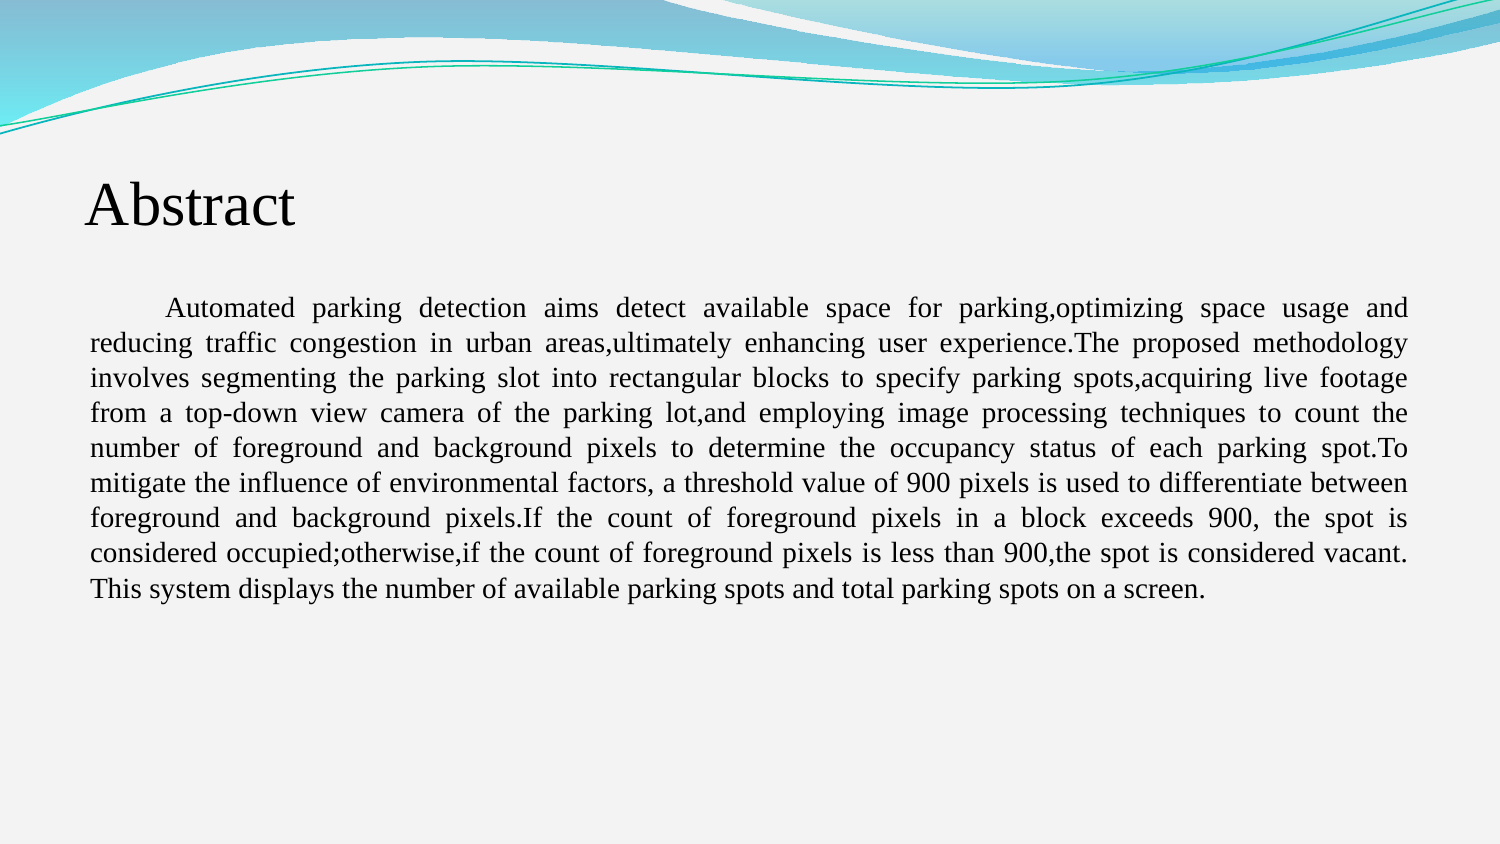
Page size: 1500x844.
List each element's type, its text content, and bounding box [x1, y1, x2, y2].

title Abstract [85, 97, 1435, 239]
list Automated parking detection aims detect available space for parking,optimizing space usage and reducing traffic congestion in urban areas,ultimately enhancing user experience.The proposed methodology involves segmenting the parking slot into rectangular blocks to specify parking spots,acquiring live footage from a top-down view camera of the parking lot,and employing image processing techniques to count the number of foreground and background pixels to determine the occupancy status of each parking spot.To mitigate the influence of environmental factors, a threshold value of 900 pixels is used to differentiate between foreground and background pixels.If the count of foreground pixels in a block exceeds 900, the spot is considered occupied;otherwise,if the count of foreground pixels is less than 900,the spot is considered vacant. This system displays the number of available parking spots and total parking spots on a screen. [75, 238, 1425, 779]
